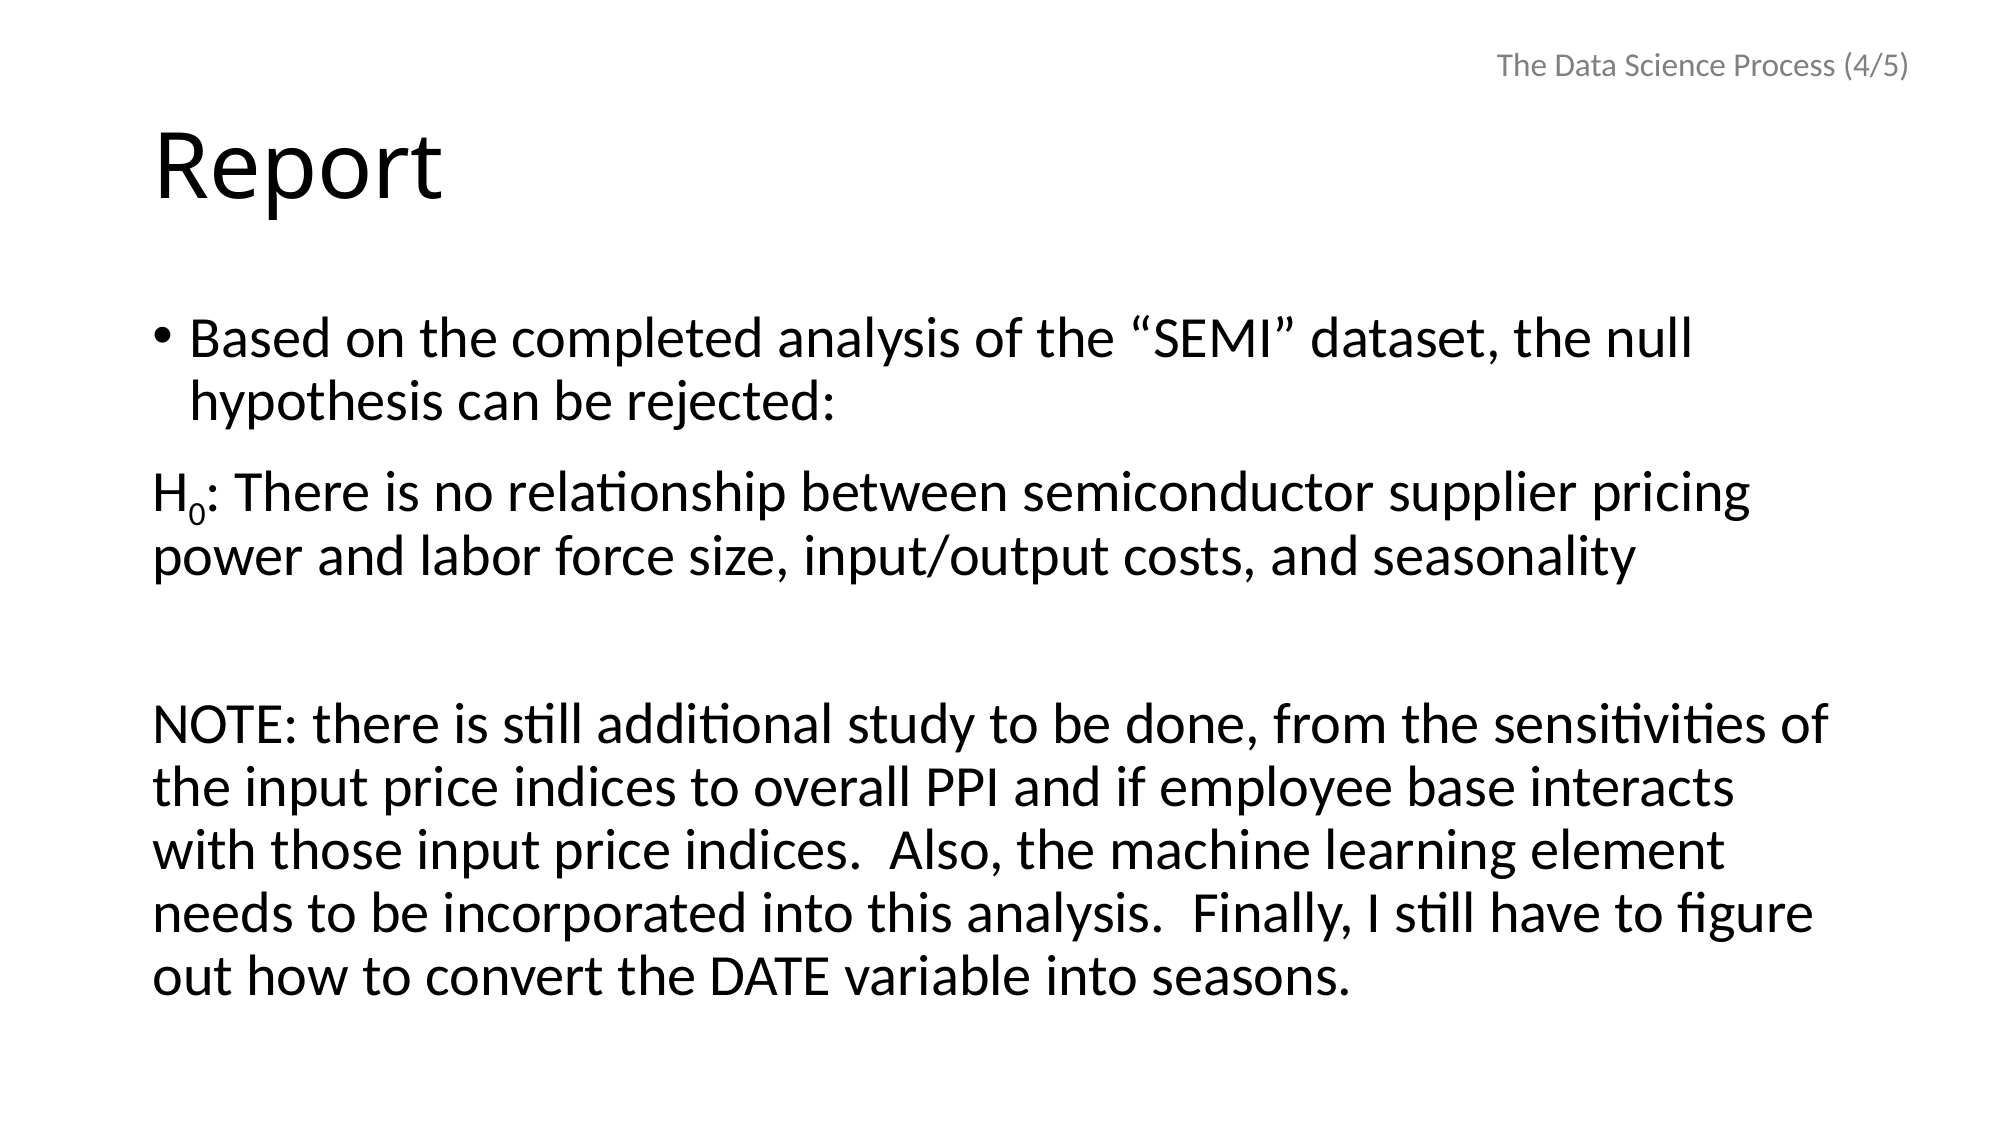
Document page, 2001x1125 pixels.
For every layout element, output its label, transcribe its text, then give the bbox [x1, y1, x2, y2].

text_box The Data Science Process (4/5) [1482, 35, 1933, 91]
list Based on the completed analysis of the “SEMI” dataset, the null hypothesis can be rejected: H0: There is no relationship between semiconductor supplier pricing power and labor force size, input/output costs, and seasonality NOTE: there is still additional study to be done, from the sensitivities of the input price indices to overall PPI and if employee base interacts with those input price indices. Also, the machine learning element needs to be incorporated into this analysis. Finally, I still have to figure out how to convert the DATE variable into seasons. [137, 299, 1863, 1014]
title Report [137, 59, 1863, 278]
